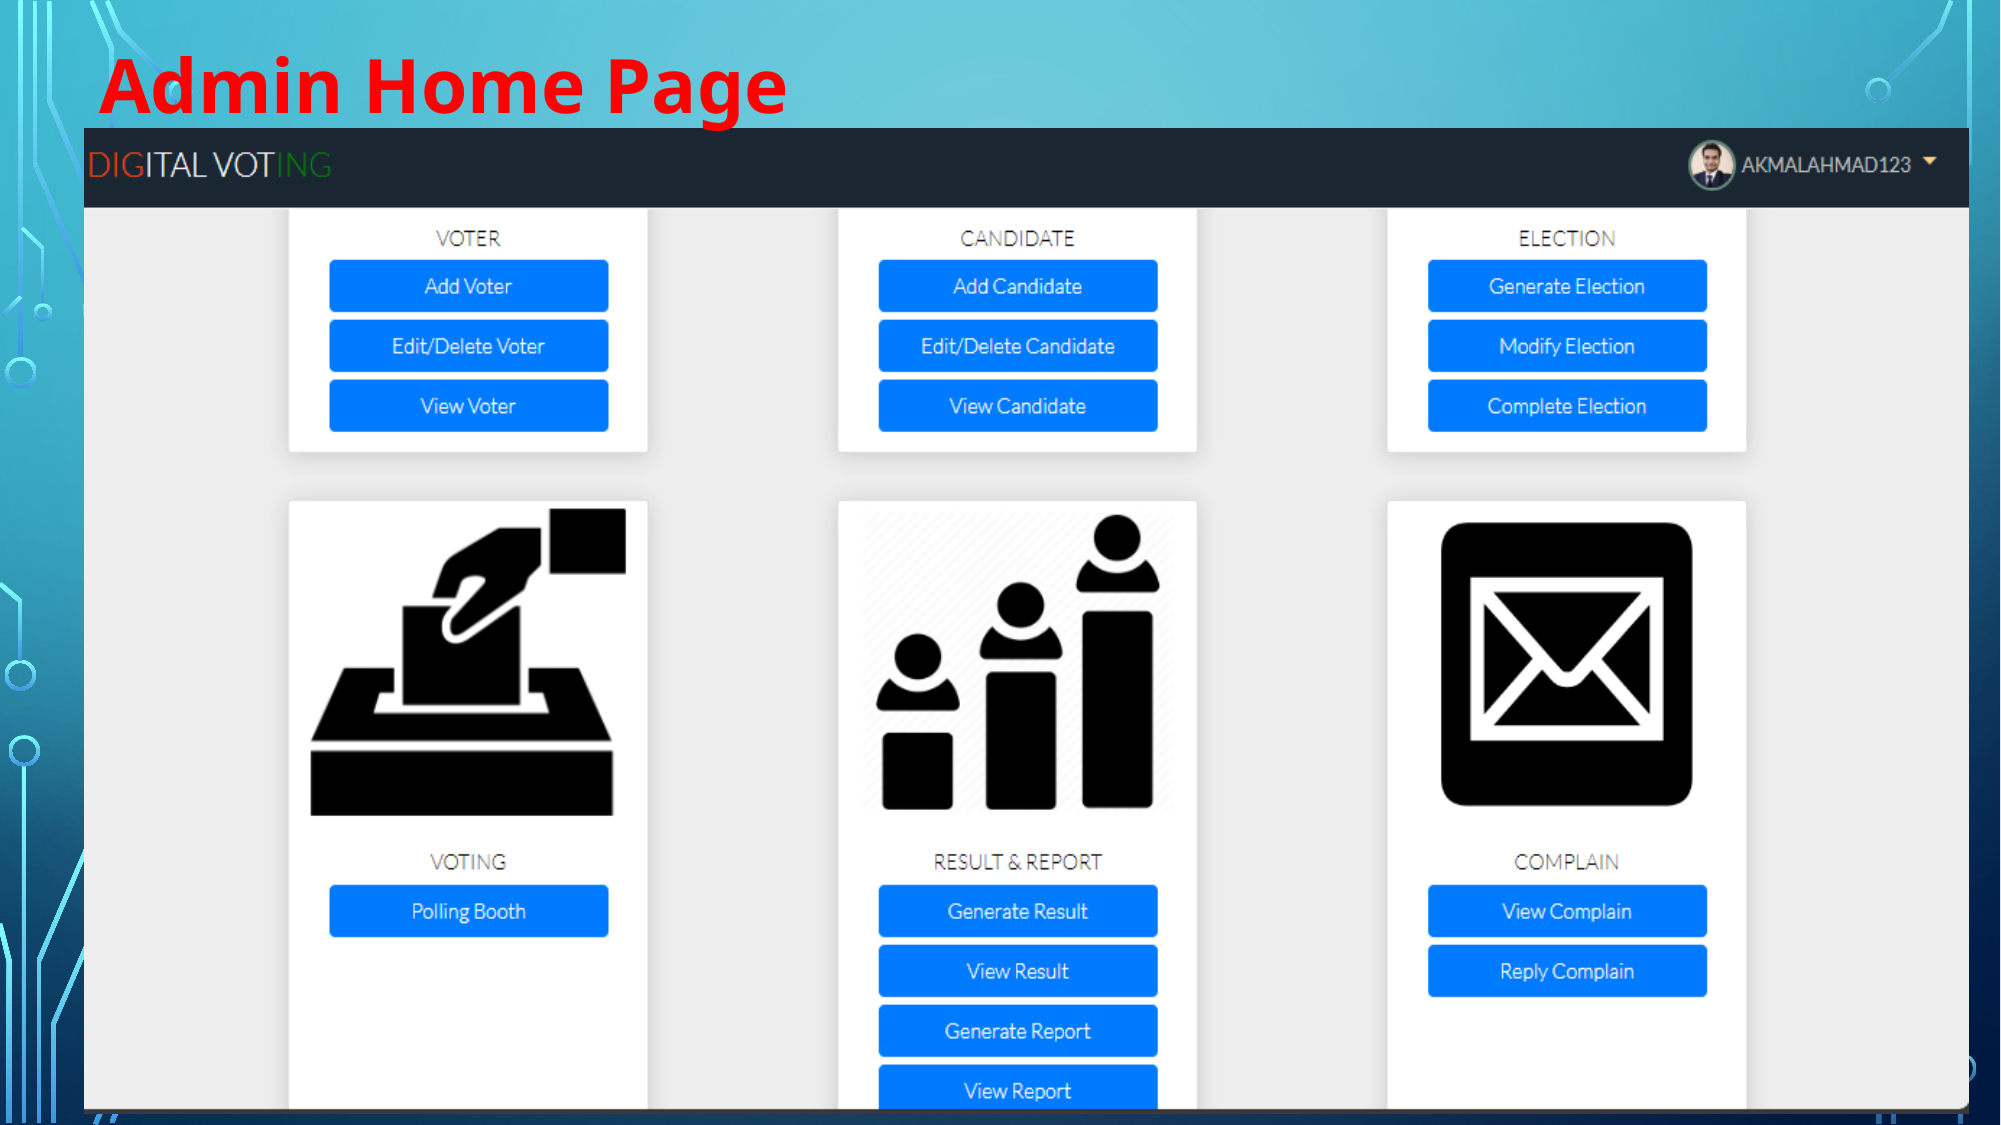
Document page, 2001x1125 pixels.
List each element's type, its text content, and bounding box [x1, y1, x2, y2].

picture [84, 128, 1969, 1114]
text_box Admin Home Page [84, 31, 1086, 128]
